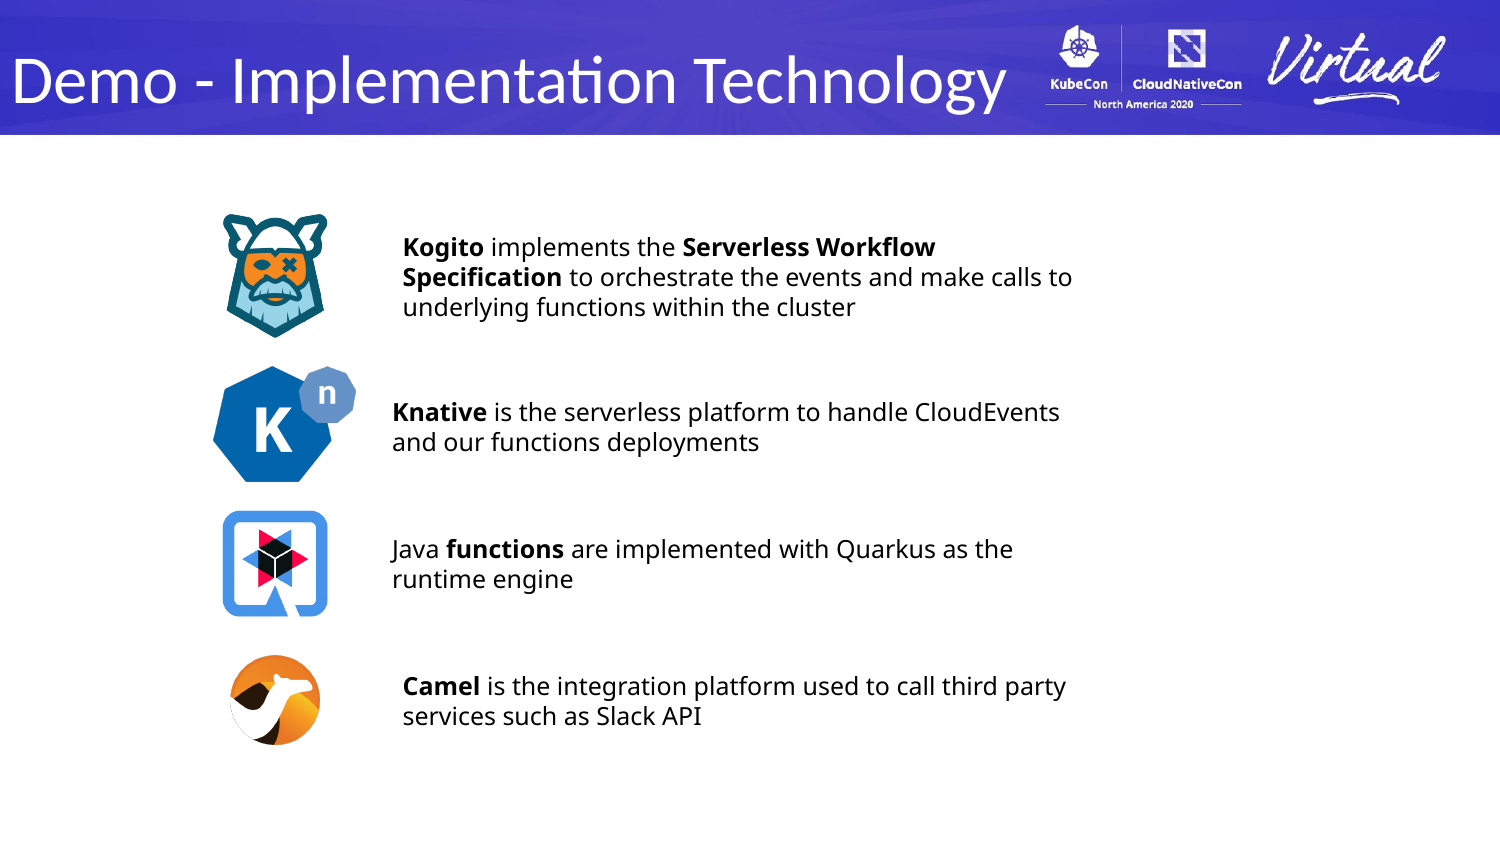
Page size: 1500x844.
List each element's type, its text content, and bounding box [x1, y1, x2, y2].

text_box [230, 652, 1090, 748]
title Demo - Implementation Technology [0, 0, 1294, 164]
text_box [213, 214, 1090, 338]
picture [0, 0, 1500, 844]
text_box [221, 510, 1080, 617]
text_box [213, 366, 1080, 482]
